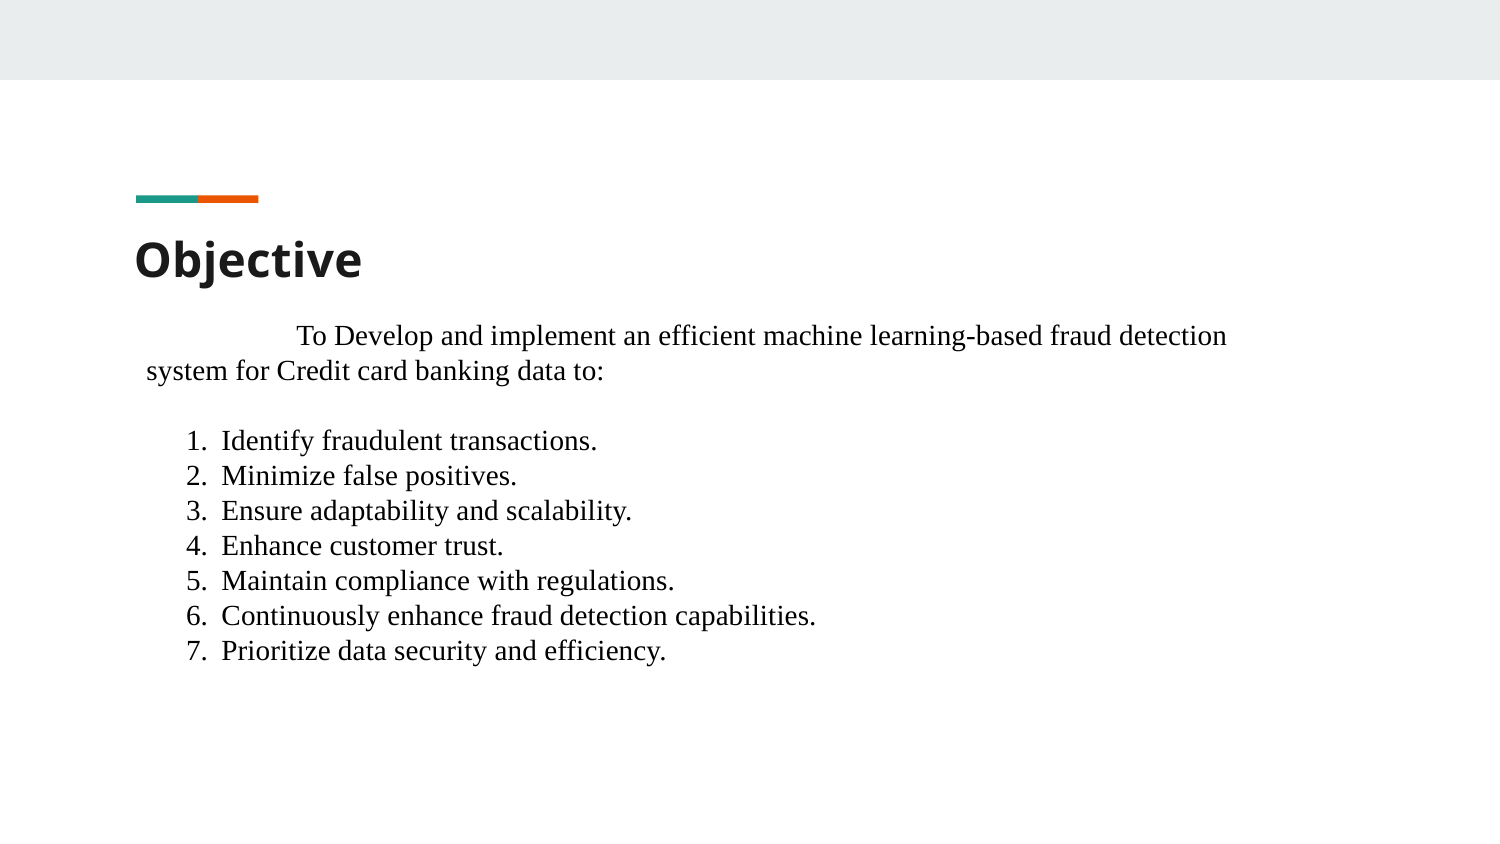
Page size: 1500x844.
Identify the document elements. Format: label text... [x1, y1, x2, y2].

text_box Objective [131, 226, 375, 287]
text_box To Develop and implement an efficient machine learning-based fraud detection system for Credit card banking data to: Identify fraudulent transactions. Minimize false positives. Ensure adaptability and scalability. Enhance customer trust. Maintain compliance with regulations. Continuously enhance fraud detection capabilities. Prioritize data security and efficiency. [131, 309, 1319, 674]
